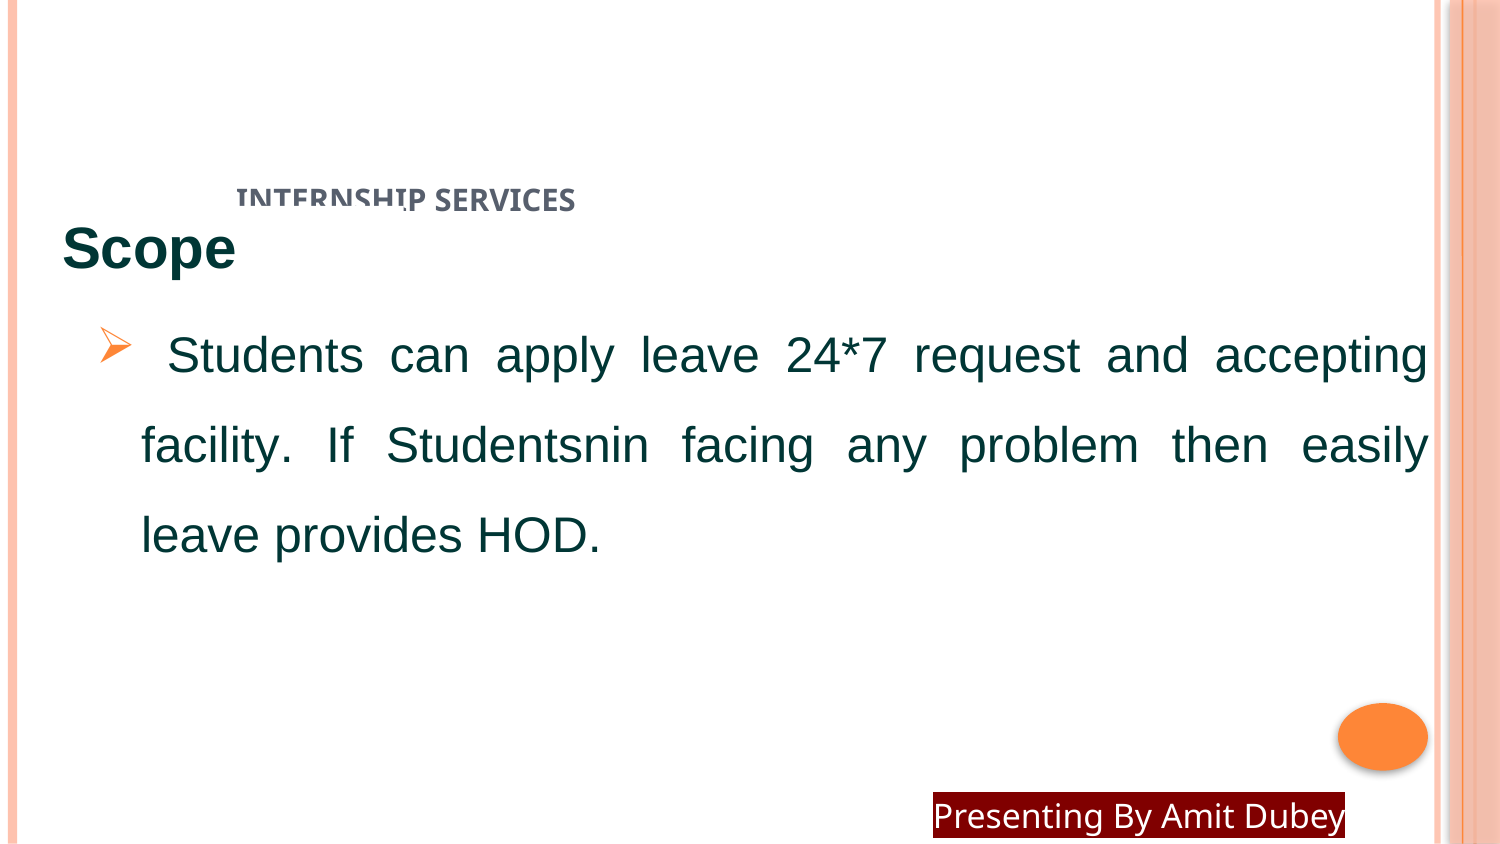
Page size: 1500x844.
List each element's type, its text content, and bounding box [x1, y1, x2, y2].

list Students can apply leave 24*7 request and accepting facility. If Studentsnin facing any problem then easily leave provides HOD. [21, 284, 1444, 658]
text_box Presenting By Amit Dubey [918, 787, 1500, 844]
title internship services [37, 15, 1428, 226]
list Scope [47, 205, 404, 285]
